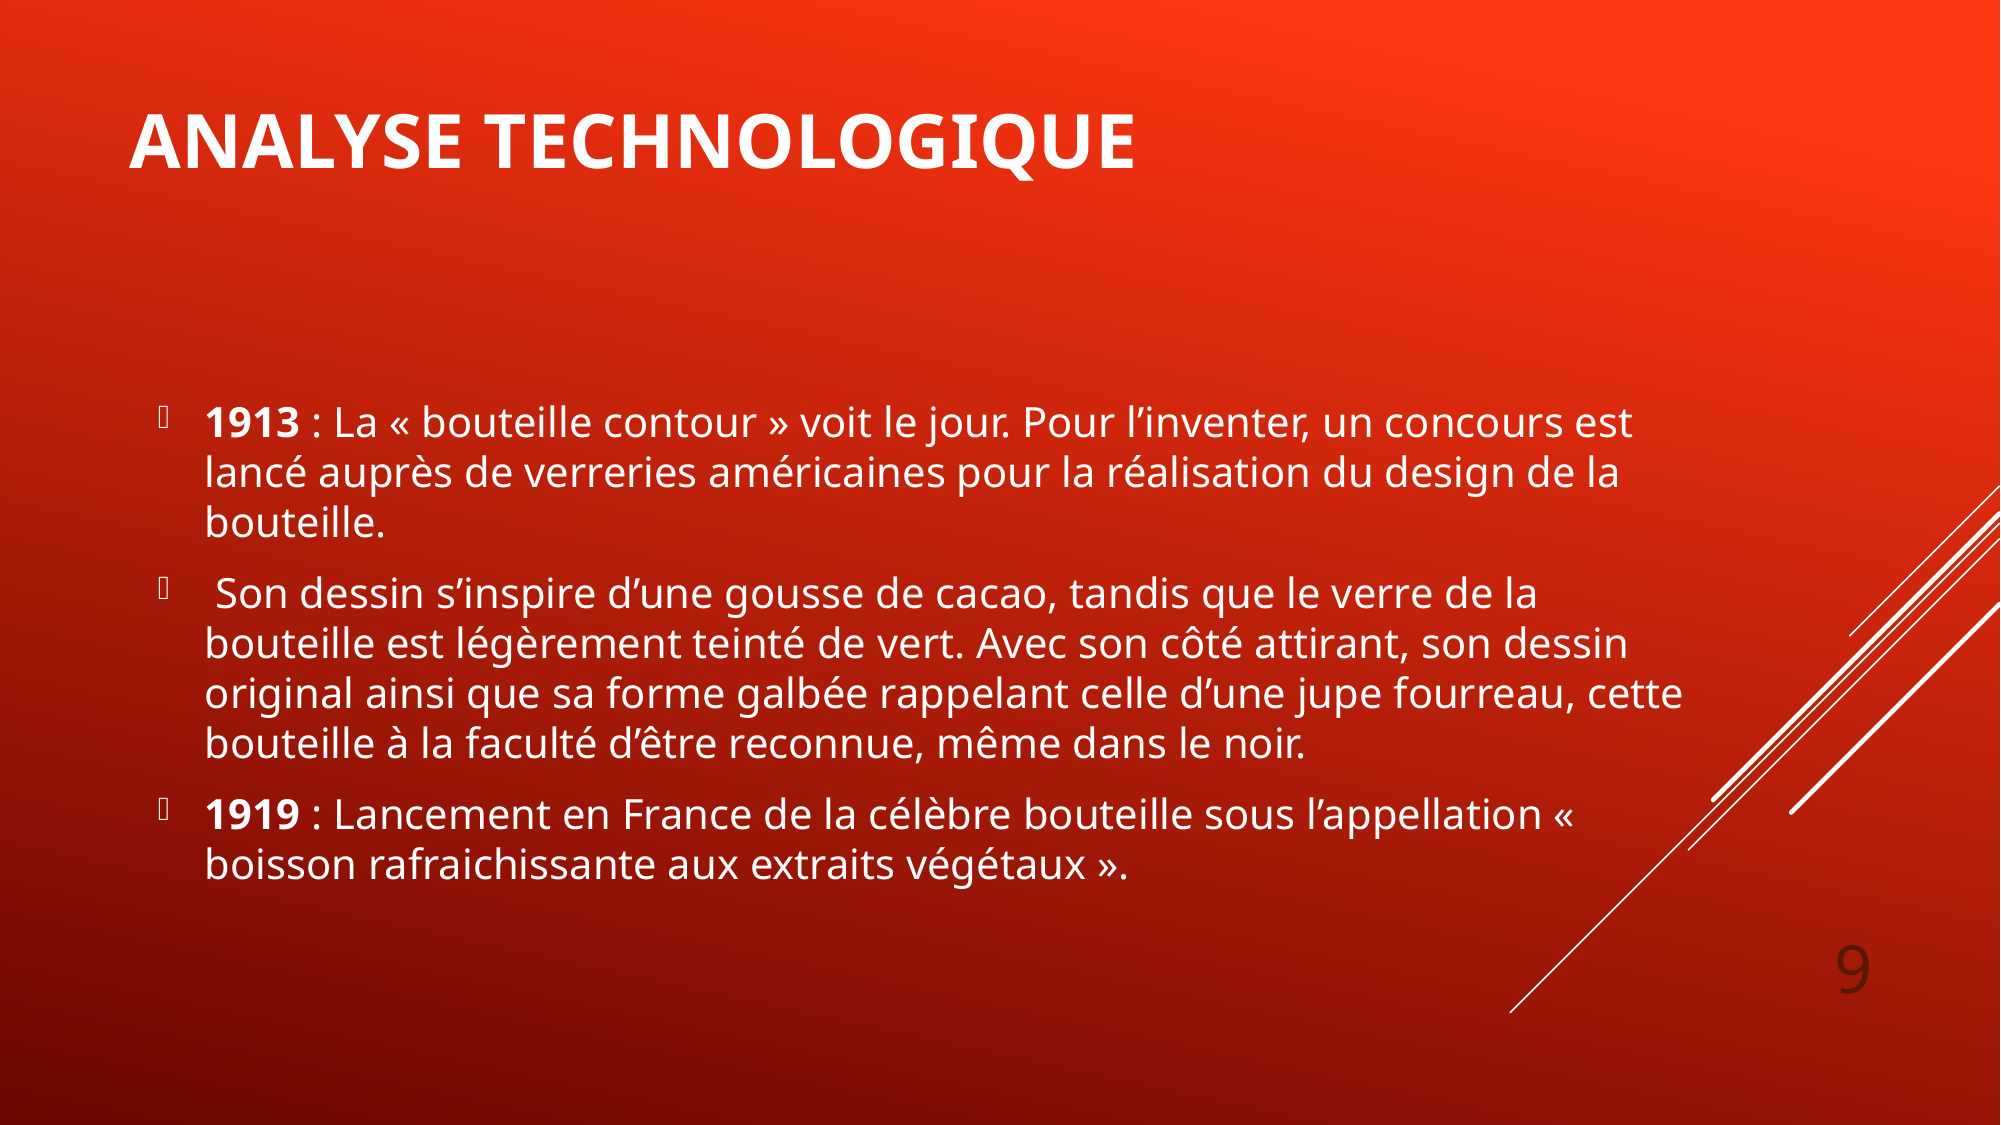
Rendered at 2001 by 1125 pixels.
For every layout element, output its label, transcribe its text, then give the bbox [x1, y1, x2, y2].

list 1913 : La « bouteille contour » voit le jour. Pour l’inventer, un concours est lancé auprès de verreries américaines pour la réalisation du design de la bouteille. Son dessin s’inspire d’une gousse de cacao, tandis que le verre de la bouteille est légèrement teinté de vert. Avec son côté attirant, son dessin original ainsi que sa forme galbée rappelant celle d’une jupe fourreau, cette bouteille à la faculté d’être reconnue, même dans le noir. 1919 : Lancement en France de la célèbre bouteille sous l’appellation « boisson rafraichissante aux extraits végétaux ». [142, 330, 1722, 1024]
title Analyse technologique [95, 59, 1496, 308]
slide_number 9 [1700, 915, 1888, 1025]
